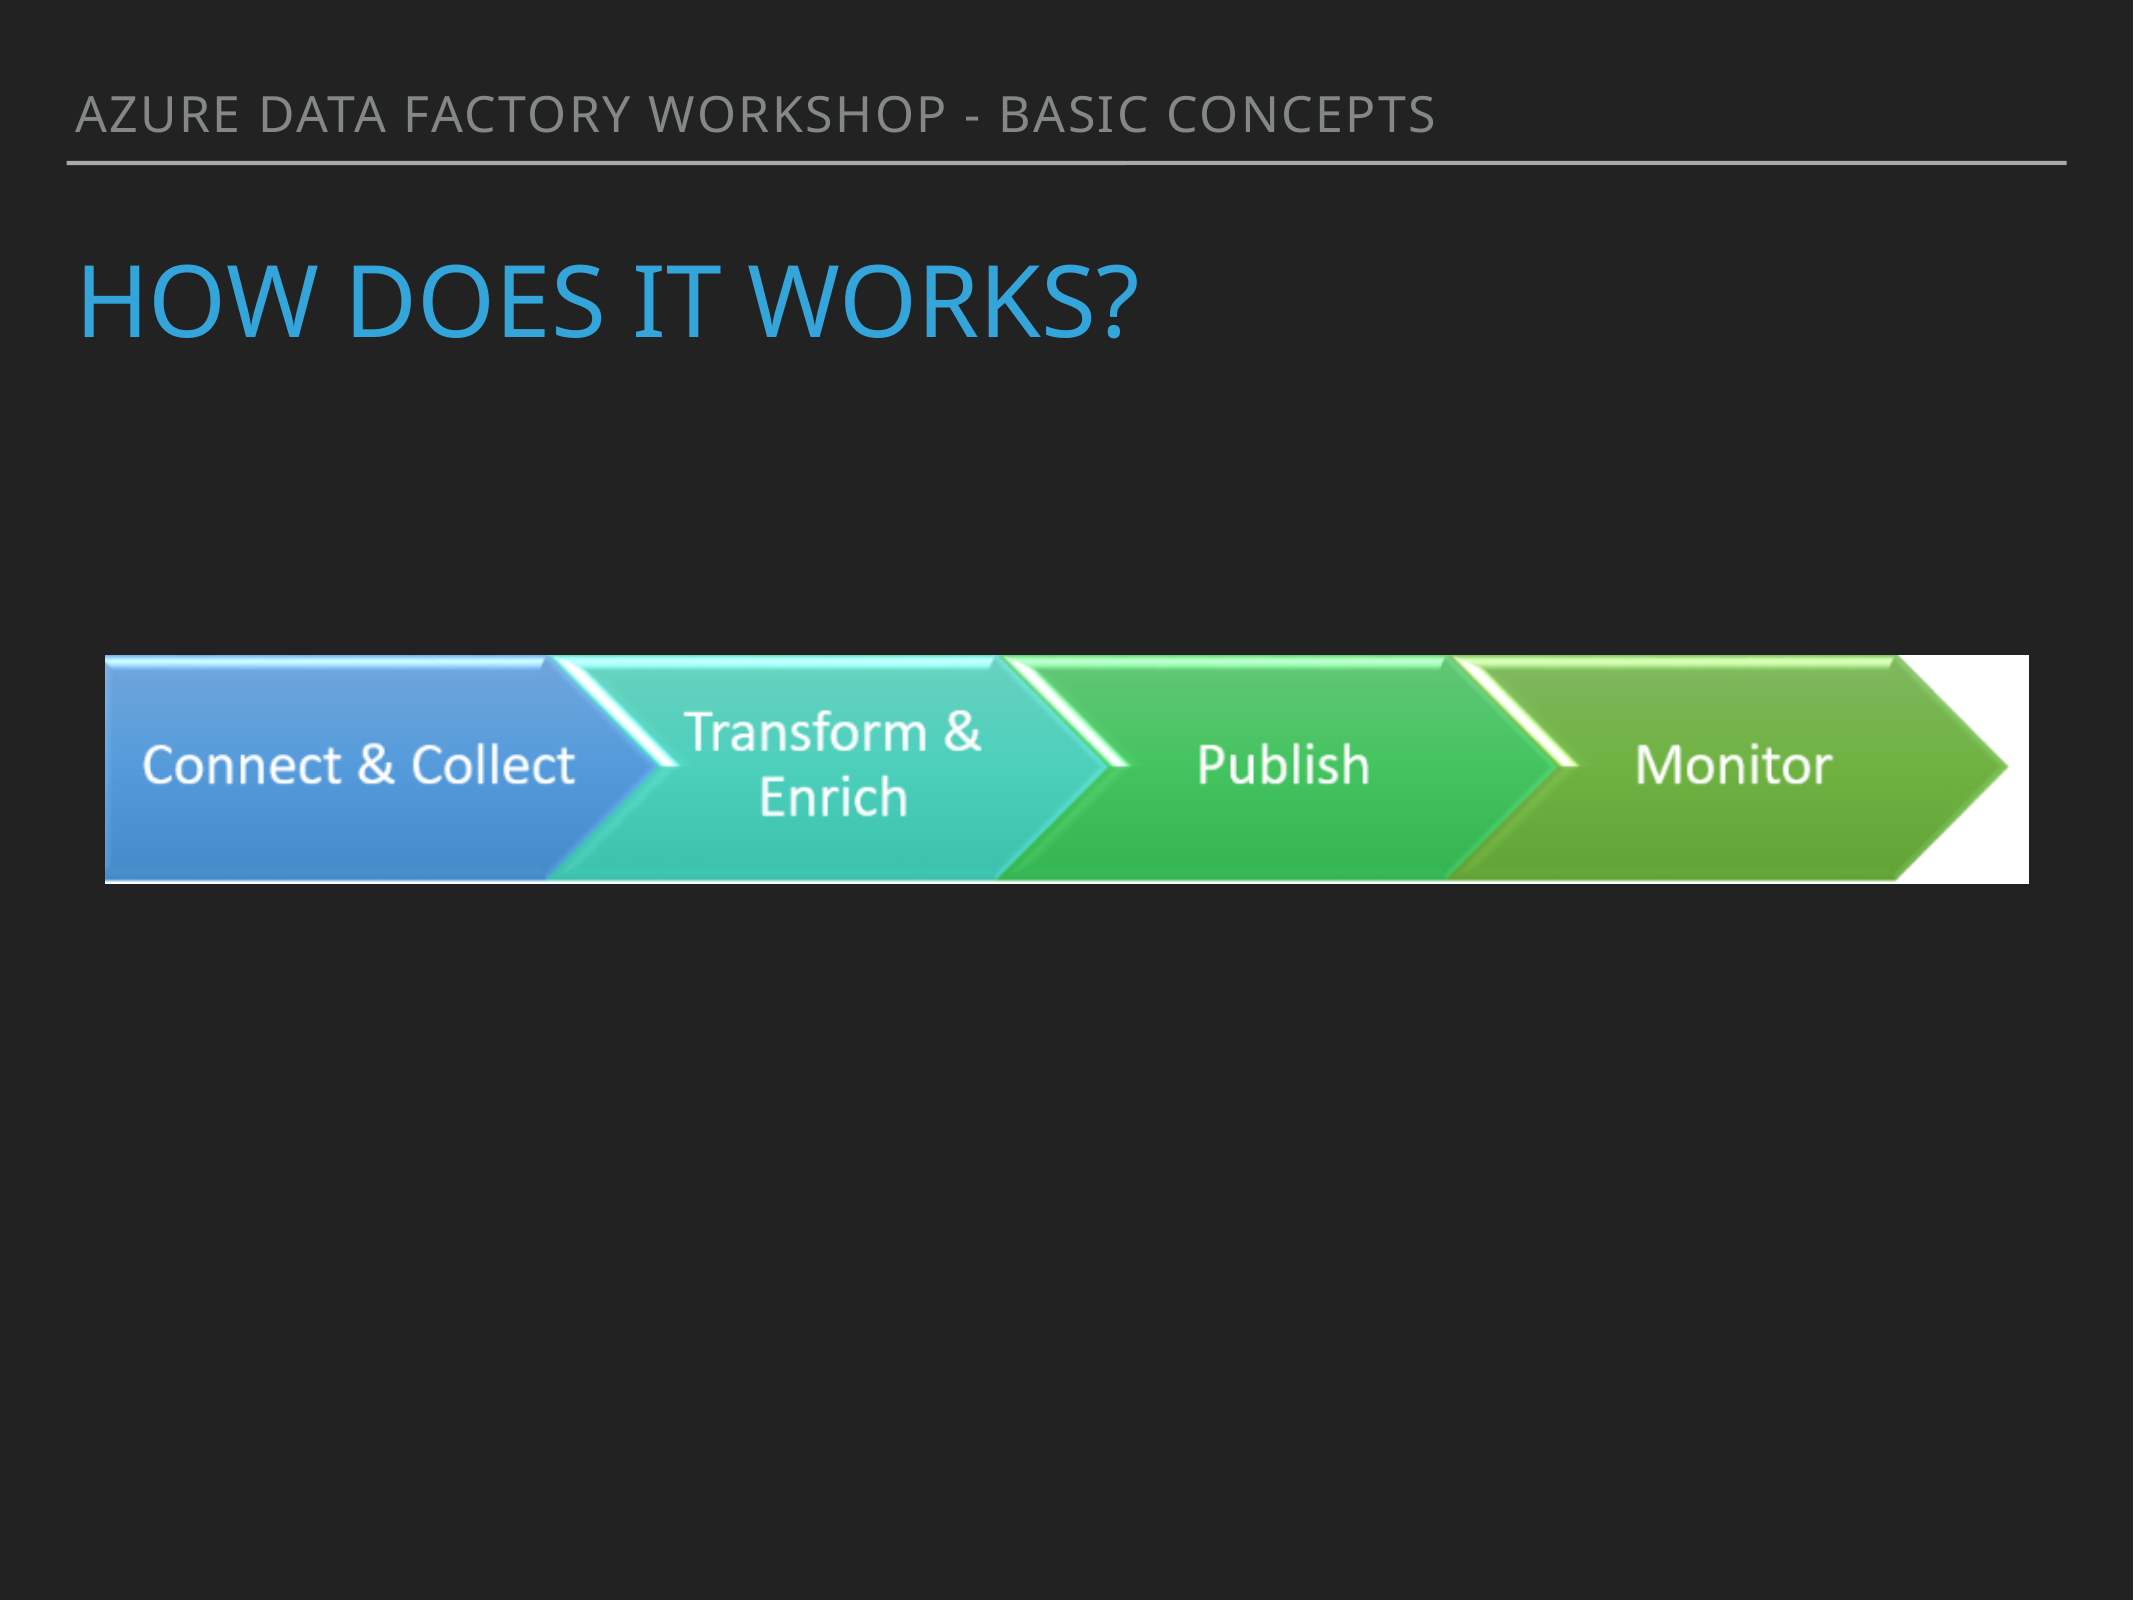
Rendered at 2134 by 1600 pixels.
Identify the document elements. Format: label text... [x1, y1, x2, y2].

title HOW DOES IT WORKS? [66, 251, 2068, 372]
list AZURE DATA FACTORY WORKSHOP - BASIC CONCEPTS [66, 74, 1901, 151]
picture [104, 655, 2029, 884]
